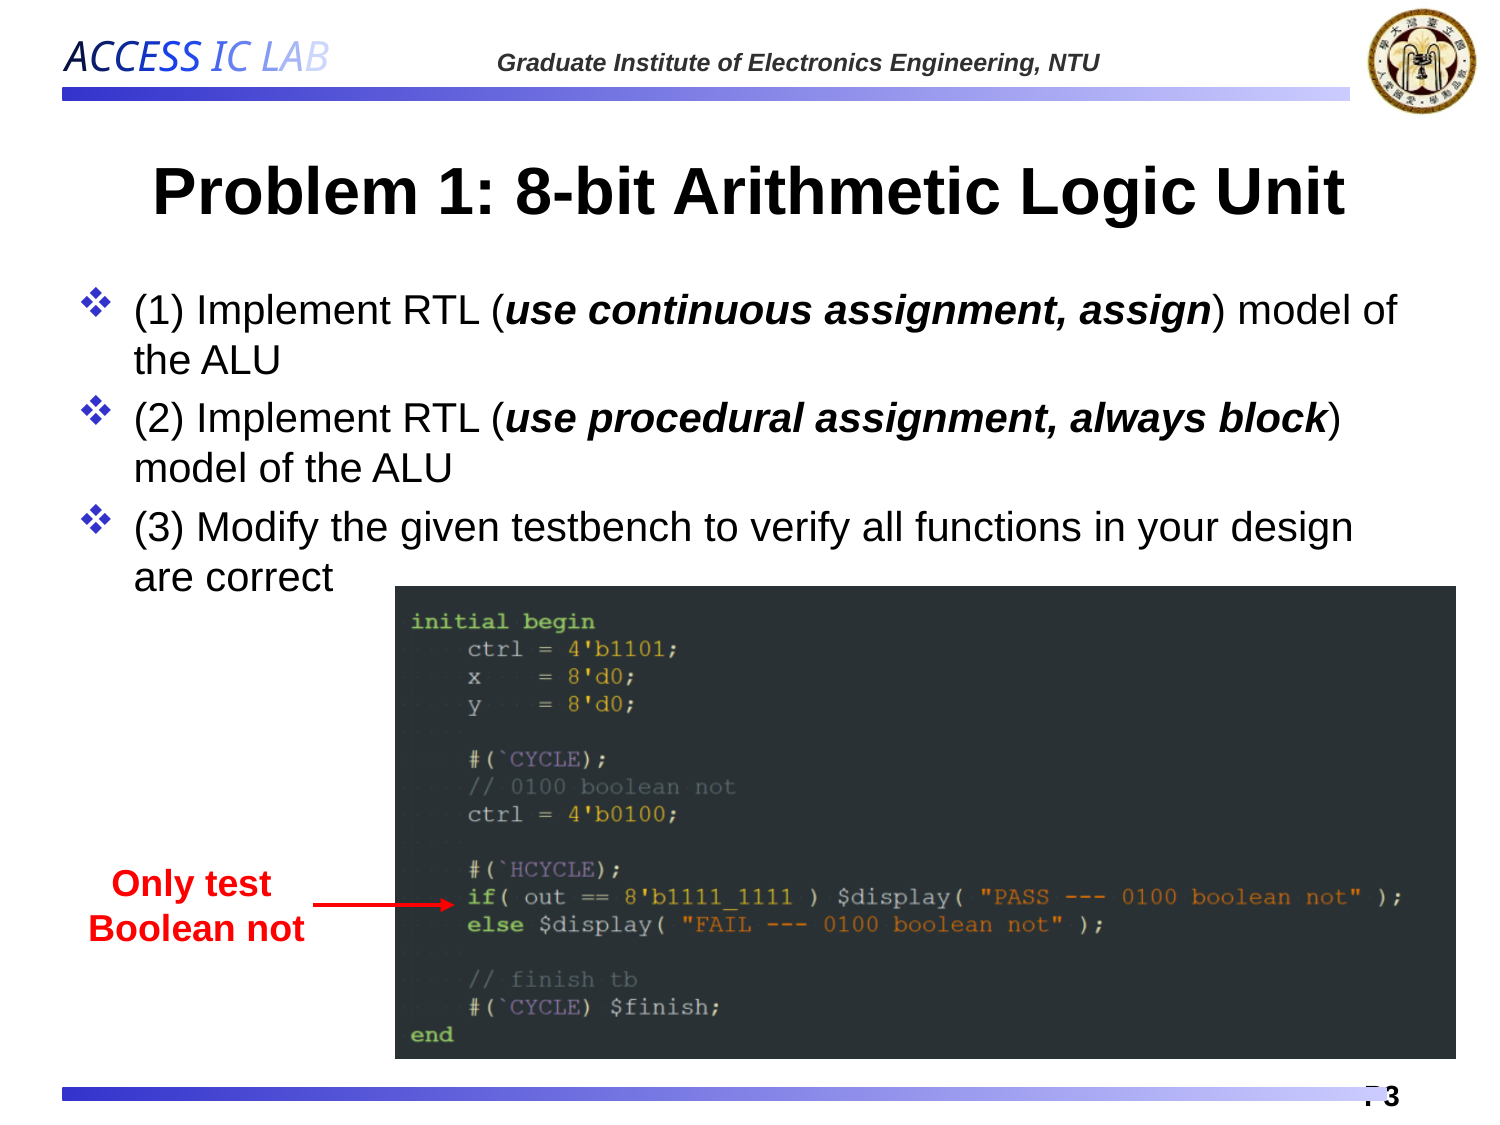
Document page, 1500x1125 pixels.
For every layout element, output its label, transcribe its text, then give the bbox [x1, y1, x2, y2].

picture [395, 585, 1457, 1059]
list (1) Implement RTL (use continuous assignment, assign) model of the ALU (2) Implement RTL (use procedural assignment, always block) model of the ALU (3) Modify the given testbench to verify all functions in your design are correct [62, 275, 1438, 705]
text_box Only test Boolean not [73, 851, 321, 957]
picture [1359, 0, 1488, 125]
title Problem 1: 8-bit Arithmetic Logic Unit [62, 124, 1438, 251]
